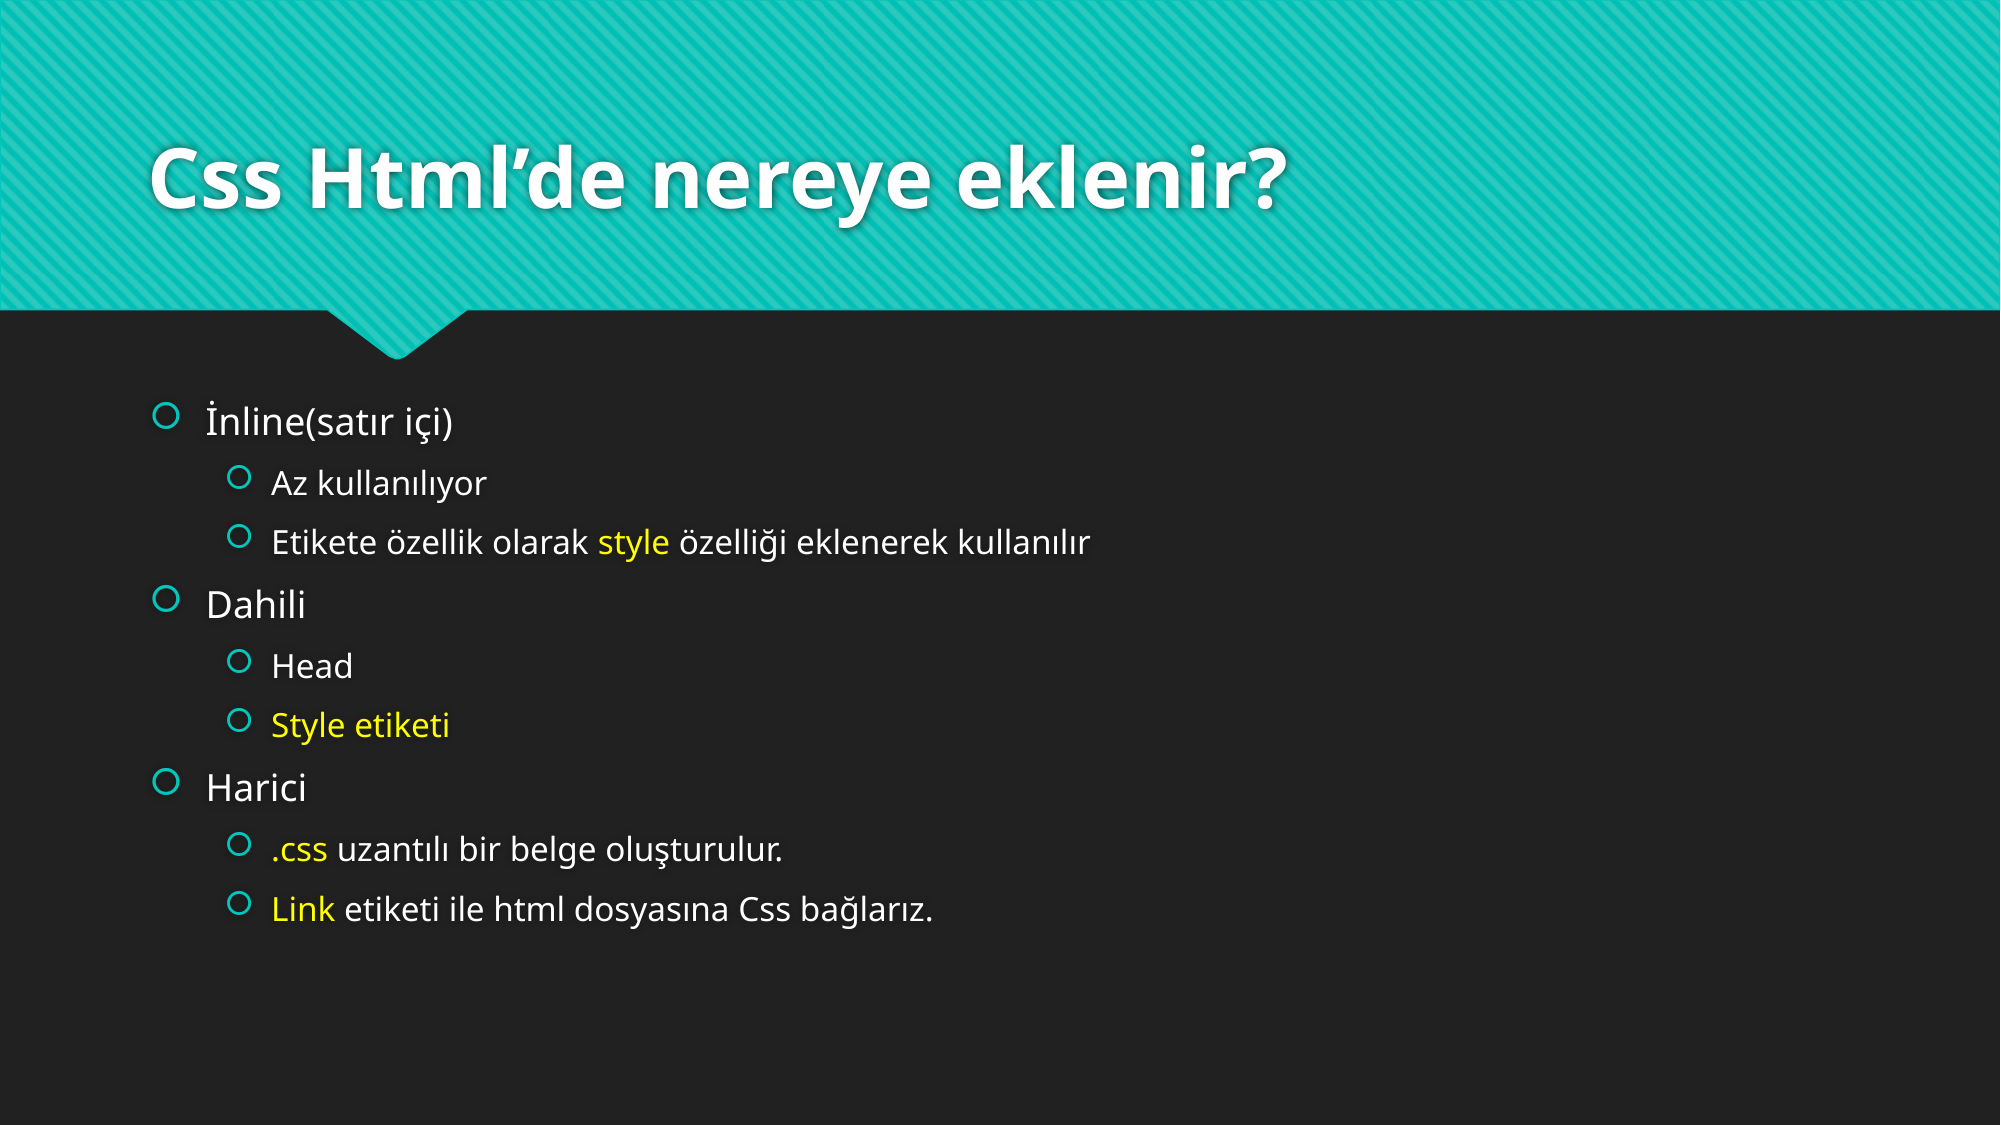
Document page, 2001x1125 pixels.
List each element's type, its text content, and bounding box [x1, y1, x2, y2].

list İnline(satır içi) Az kullanılıyor Etikete özellik olarak style özelliği eklenerek kullanılır Dahili Head Style etiketi Harici .css uzantılı bir belge oluşturulur. Link etiketi ile html dosyasına Css bağlarız. [134, 364, 1866, 962]
title Css Html’de nereye eklenir? [132, 73, 1868, 233]
